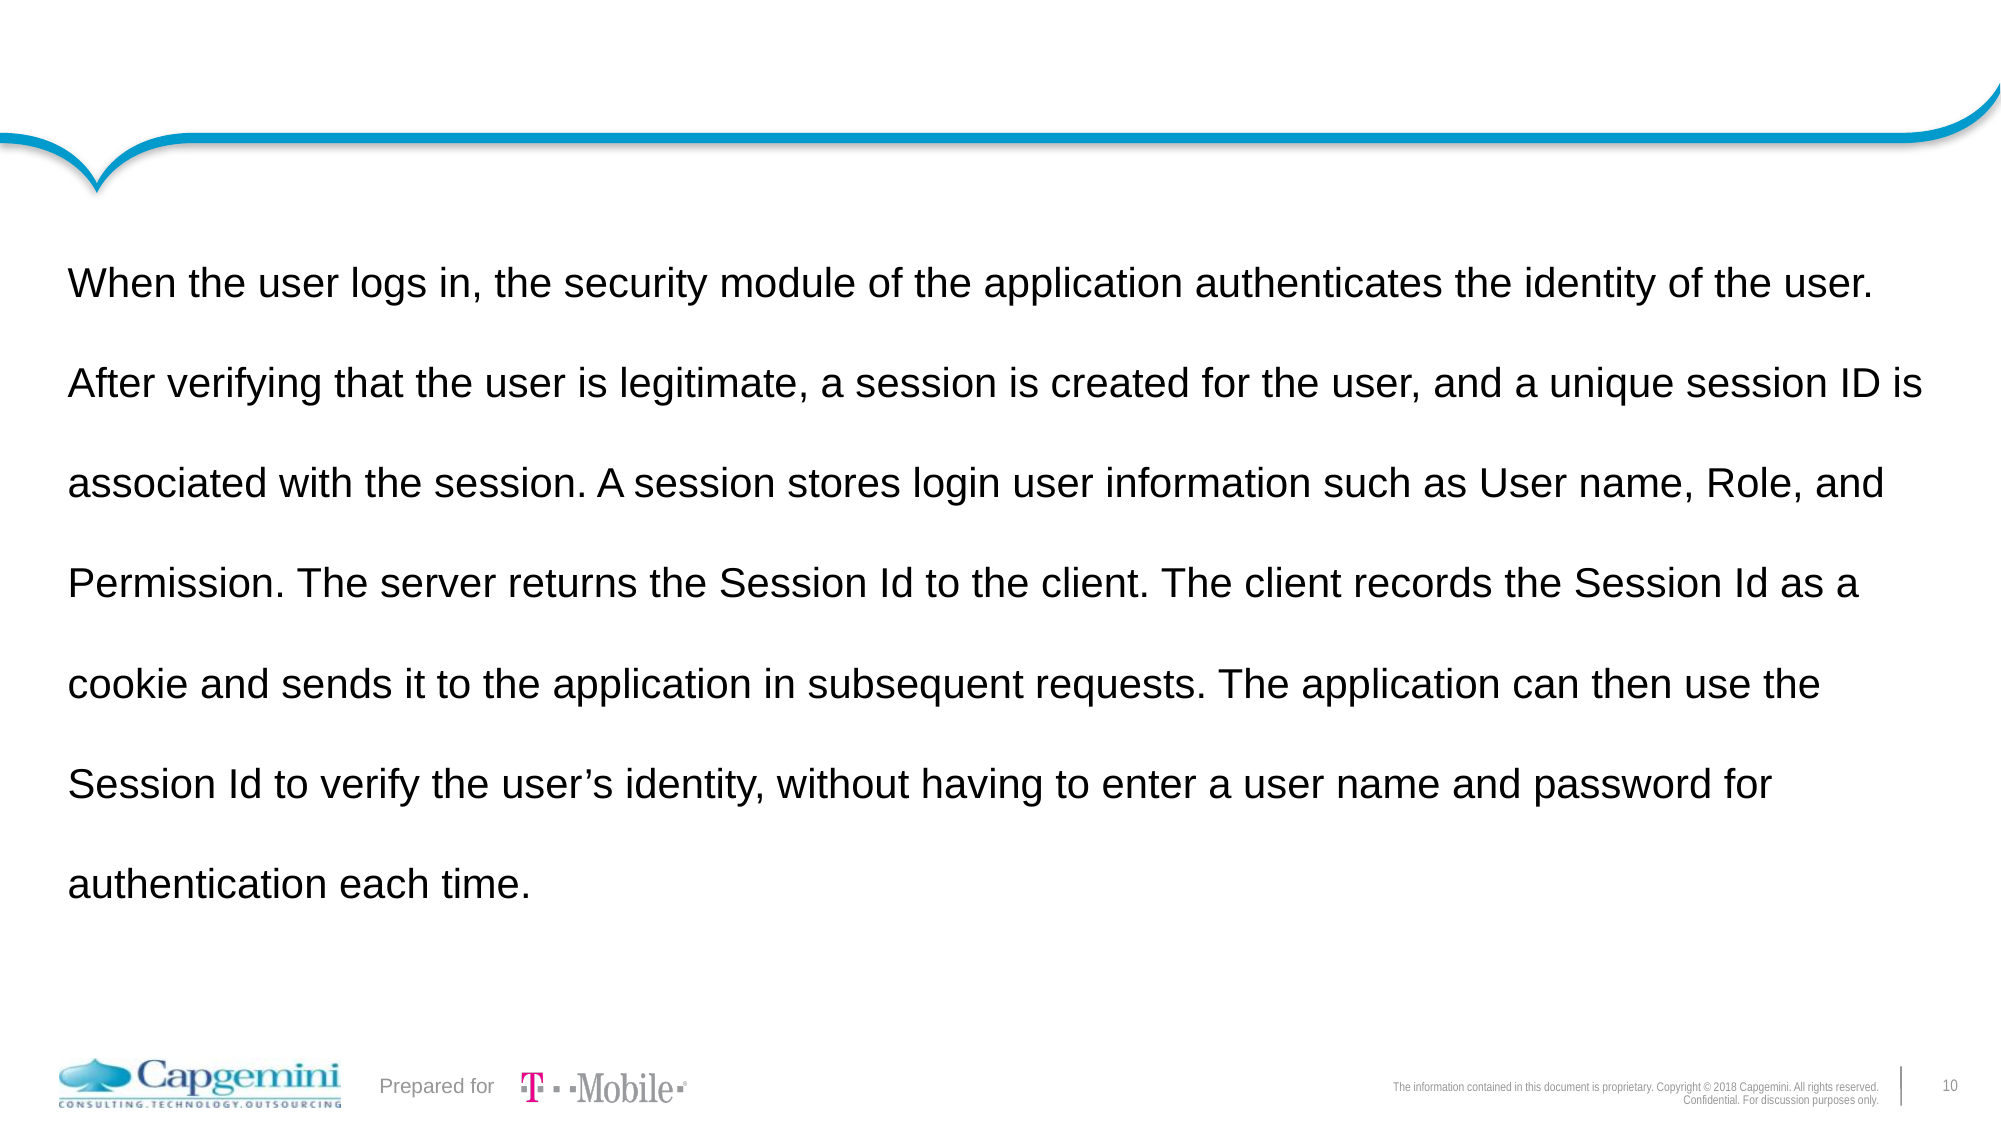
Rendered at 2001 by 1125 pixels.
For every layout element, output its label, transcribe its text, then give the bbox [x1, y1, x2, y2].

text_box When the user logs in, the security module of the application authenticates the identity of the user. After verifying that the user is legitimate, a session is created for the user, and a unique session ID is associated with the session. A session stores login user information such as User name, Role, and Permission. The server returns the Session Id to the client. The client records the Session Id as a cookie and sends it to the application in subsequent requests. The application can then use the Session Id to verify the user’s identity, without having to enter a user name and password for authentication each time. [53, 198, 1980, 914]
picture [59, 1058, 341, 1108]
